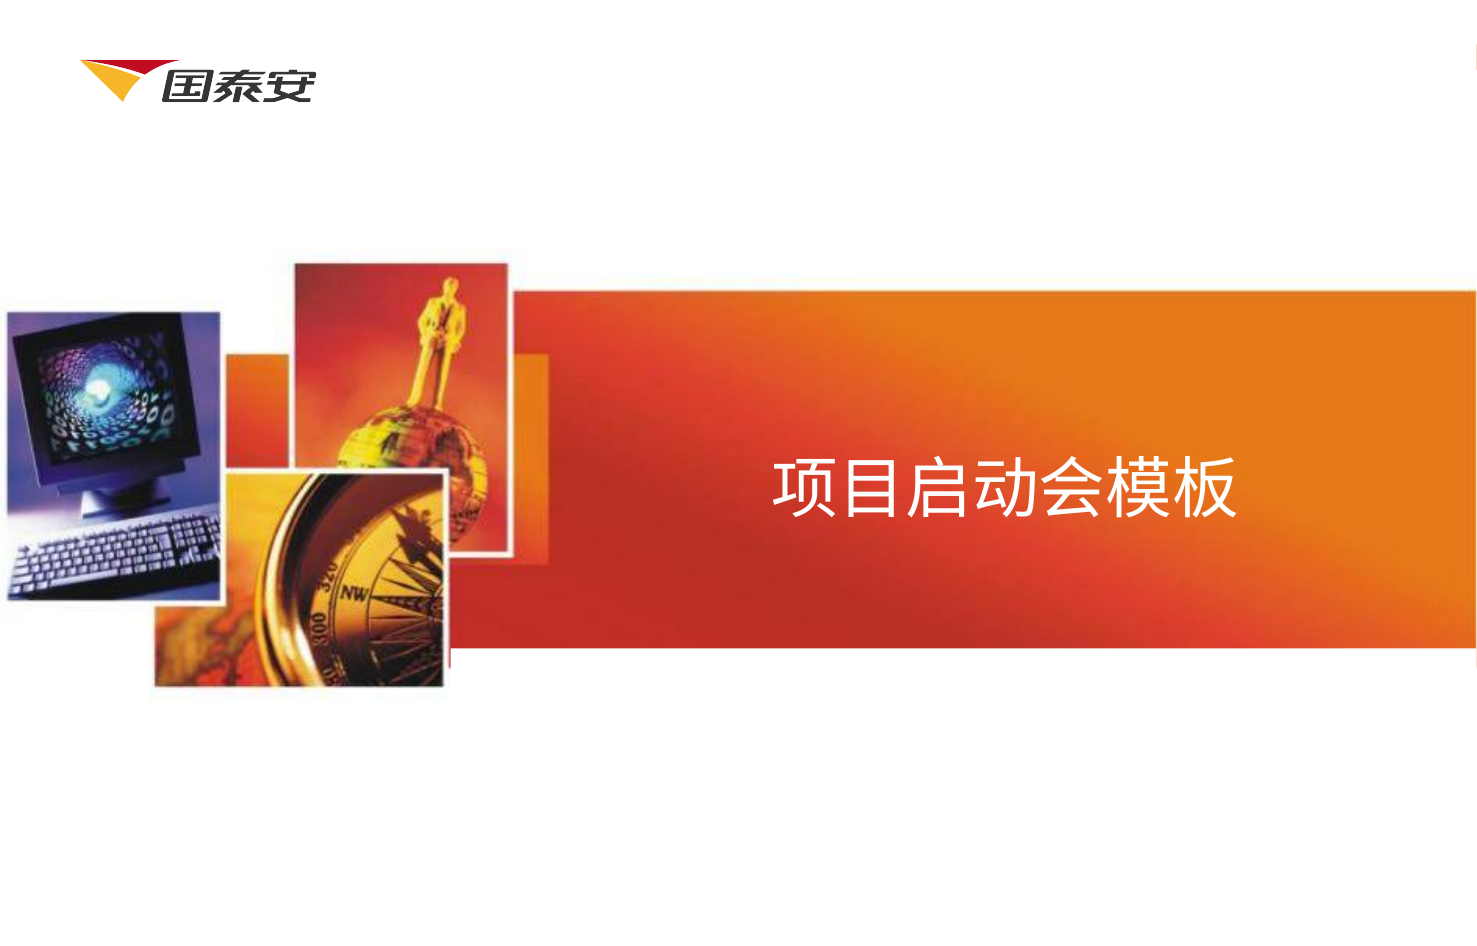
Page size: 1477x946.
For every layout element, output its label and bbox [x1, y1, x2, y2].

picture [0, 0, 1477, 946]
text_box [44, 36, 344, 136]
